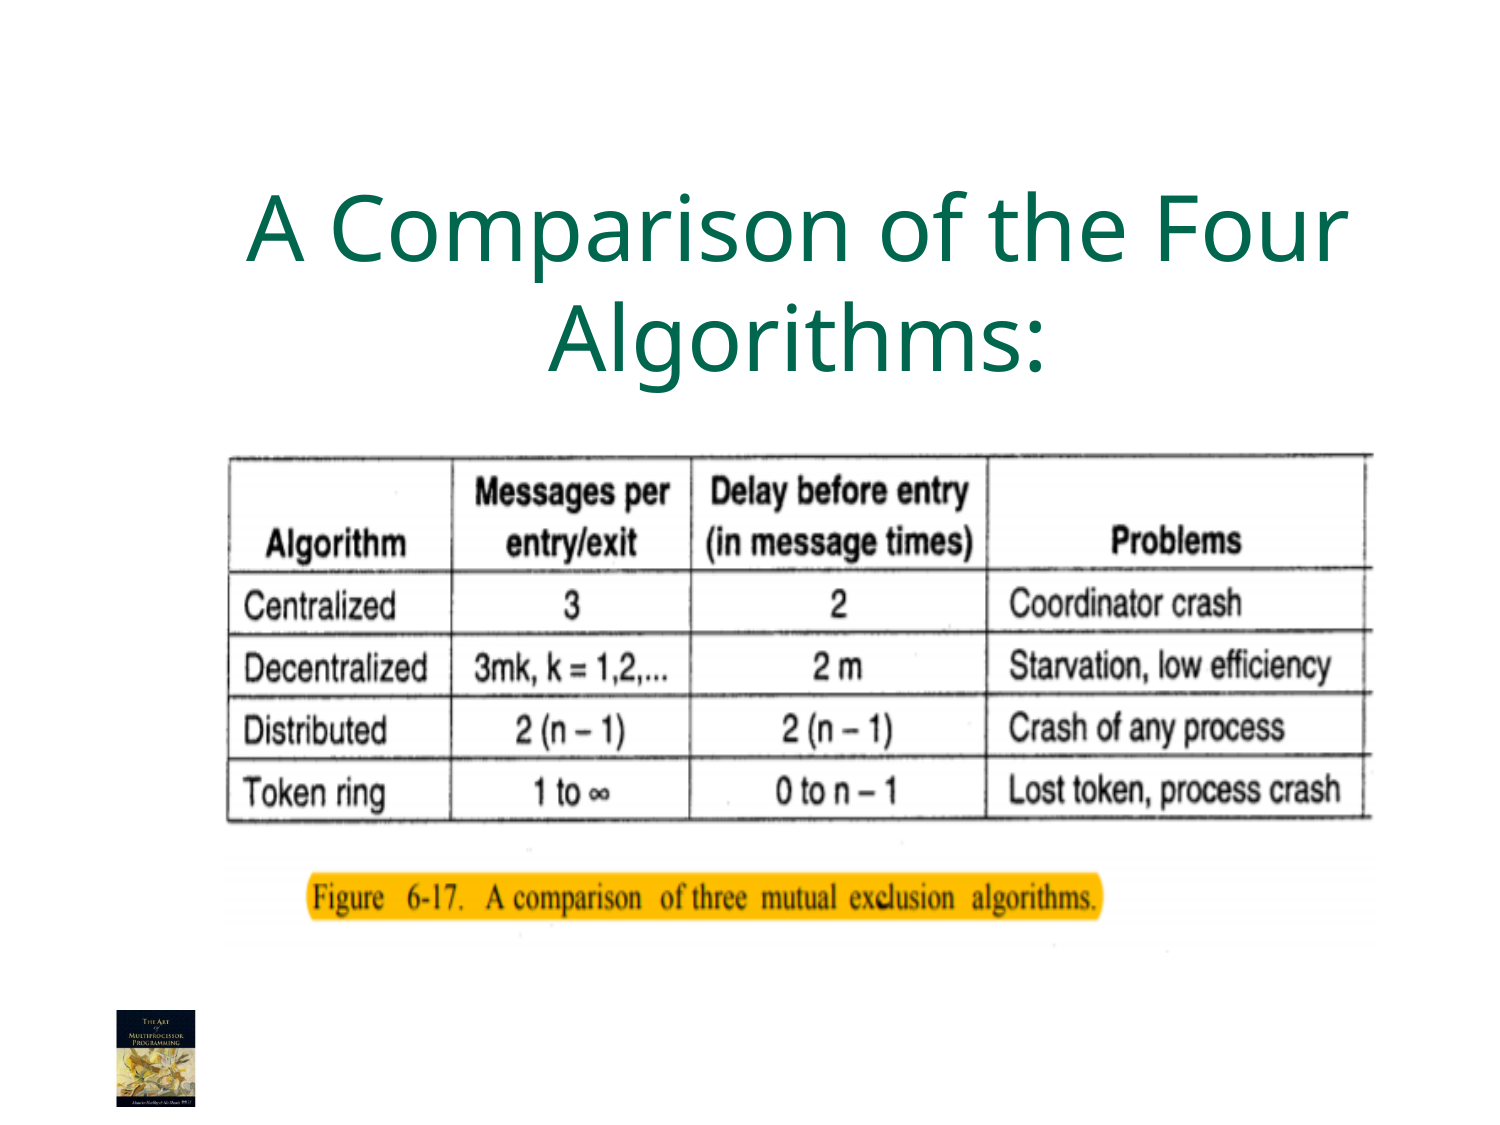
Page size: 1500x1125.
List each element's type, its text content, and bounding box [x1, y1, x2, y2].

picture [107, 1010, 204, 1107]
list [223, 440, 1375, 954]
title A Comparison of the Four Algorithms: [182, 224, 1416, 335]
